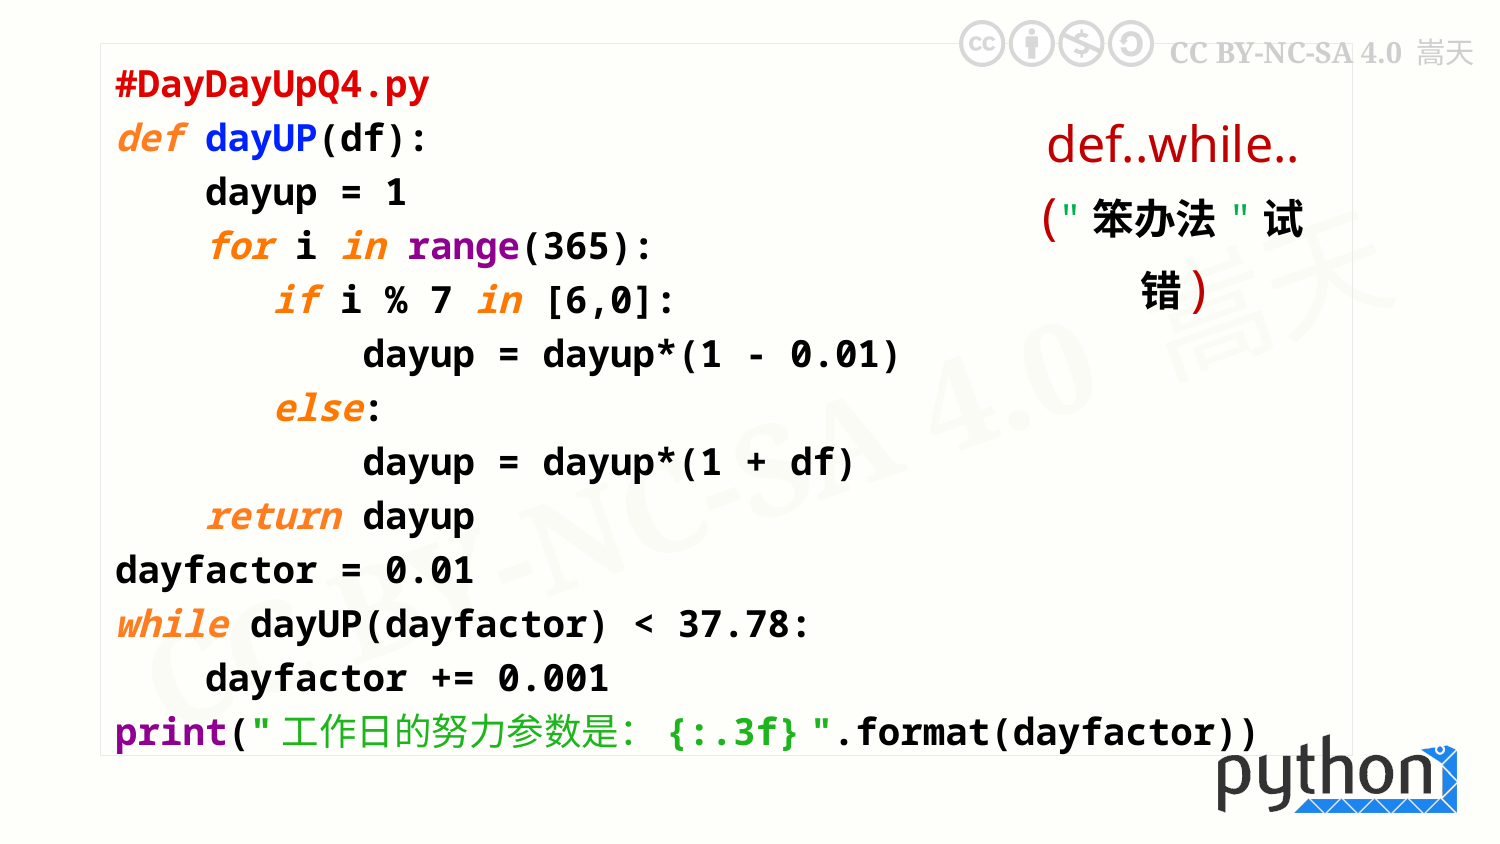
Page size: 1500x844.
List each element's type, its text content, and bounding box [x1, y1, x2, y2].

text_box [958, 9, 1491, 78]
text_box #DayDayUpQ4.py def dayUP(df): dayup = 1 for i in range(365): if i % 7 in [6,0]: dayup = dayup*(1 - 0.01) else: dayup = dayup*(1 + df) return dayup dayfactor = 0.01 while dayUP(dayfactor) < 37.78: dayfactor += 0.001 print("工作日的努力参数是：{:.3f} ".format(dayfactor)) [100, 43, 1353, 756]
picture [1210, 728, 1464, 818]
text_box def..while.. ("笨办法"试错) [1014, 93, 1333, 324]
